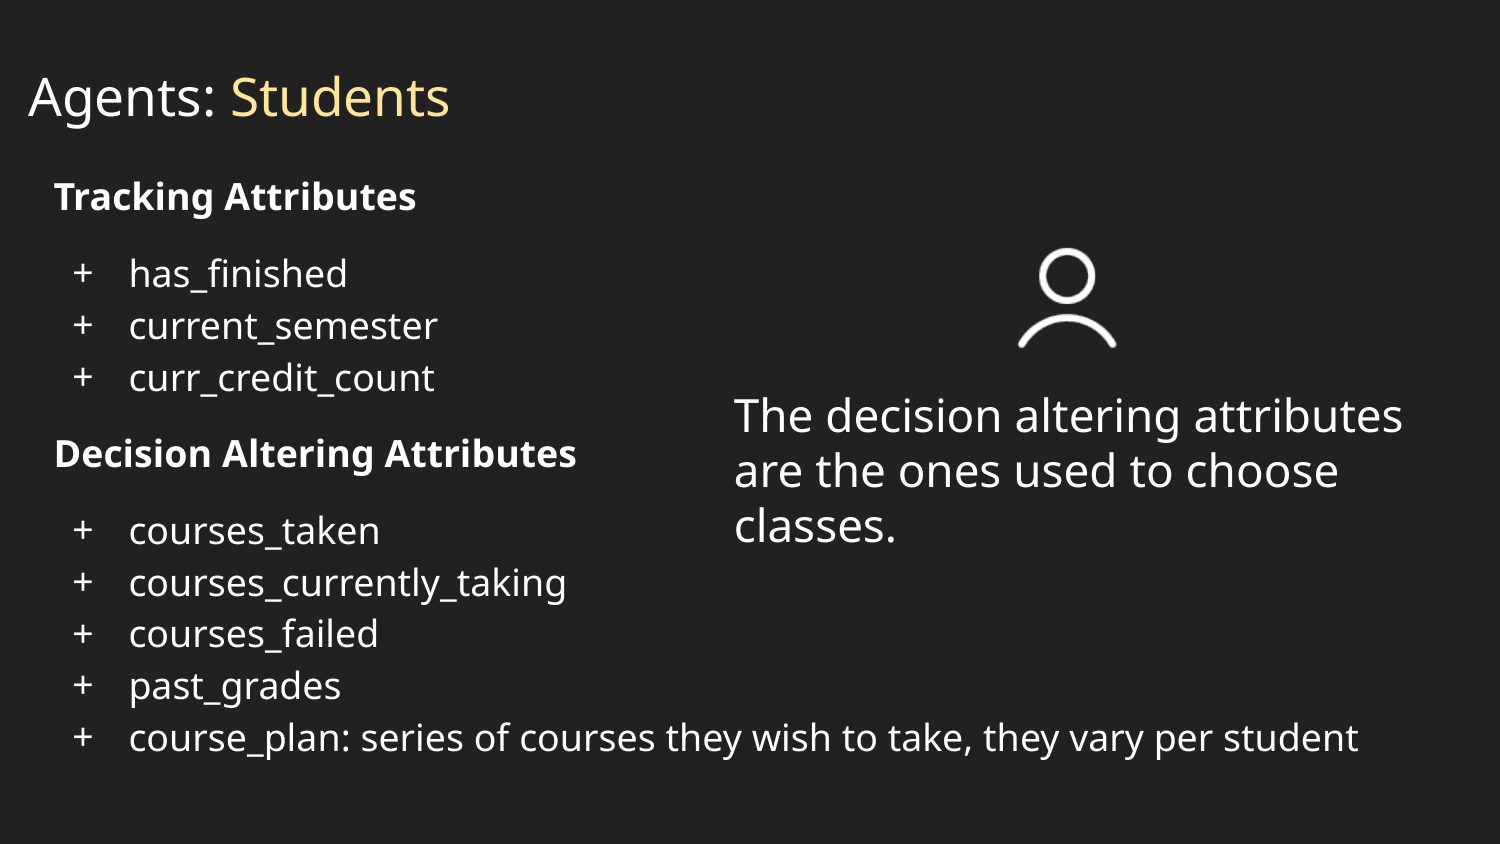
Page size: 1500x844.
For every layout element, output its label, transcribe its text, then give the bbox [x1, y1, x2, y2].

picture [988, 215, 1146, 372]
list Tracking Attributes has_finished current_semester curr_credit_count Decision Altering Attributes courses_taken courses_currently_taking courses_failed past_grades course_plan: series of courses they wish to take, they vary per student [38, 151, 1421, 789]
title Agents: Students [13, 48, 1412, 142]
text_box The decision altering attributes are the ones used to choose classes. [719, 371, 1491, 567]
